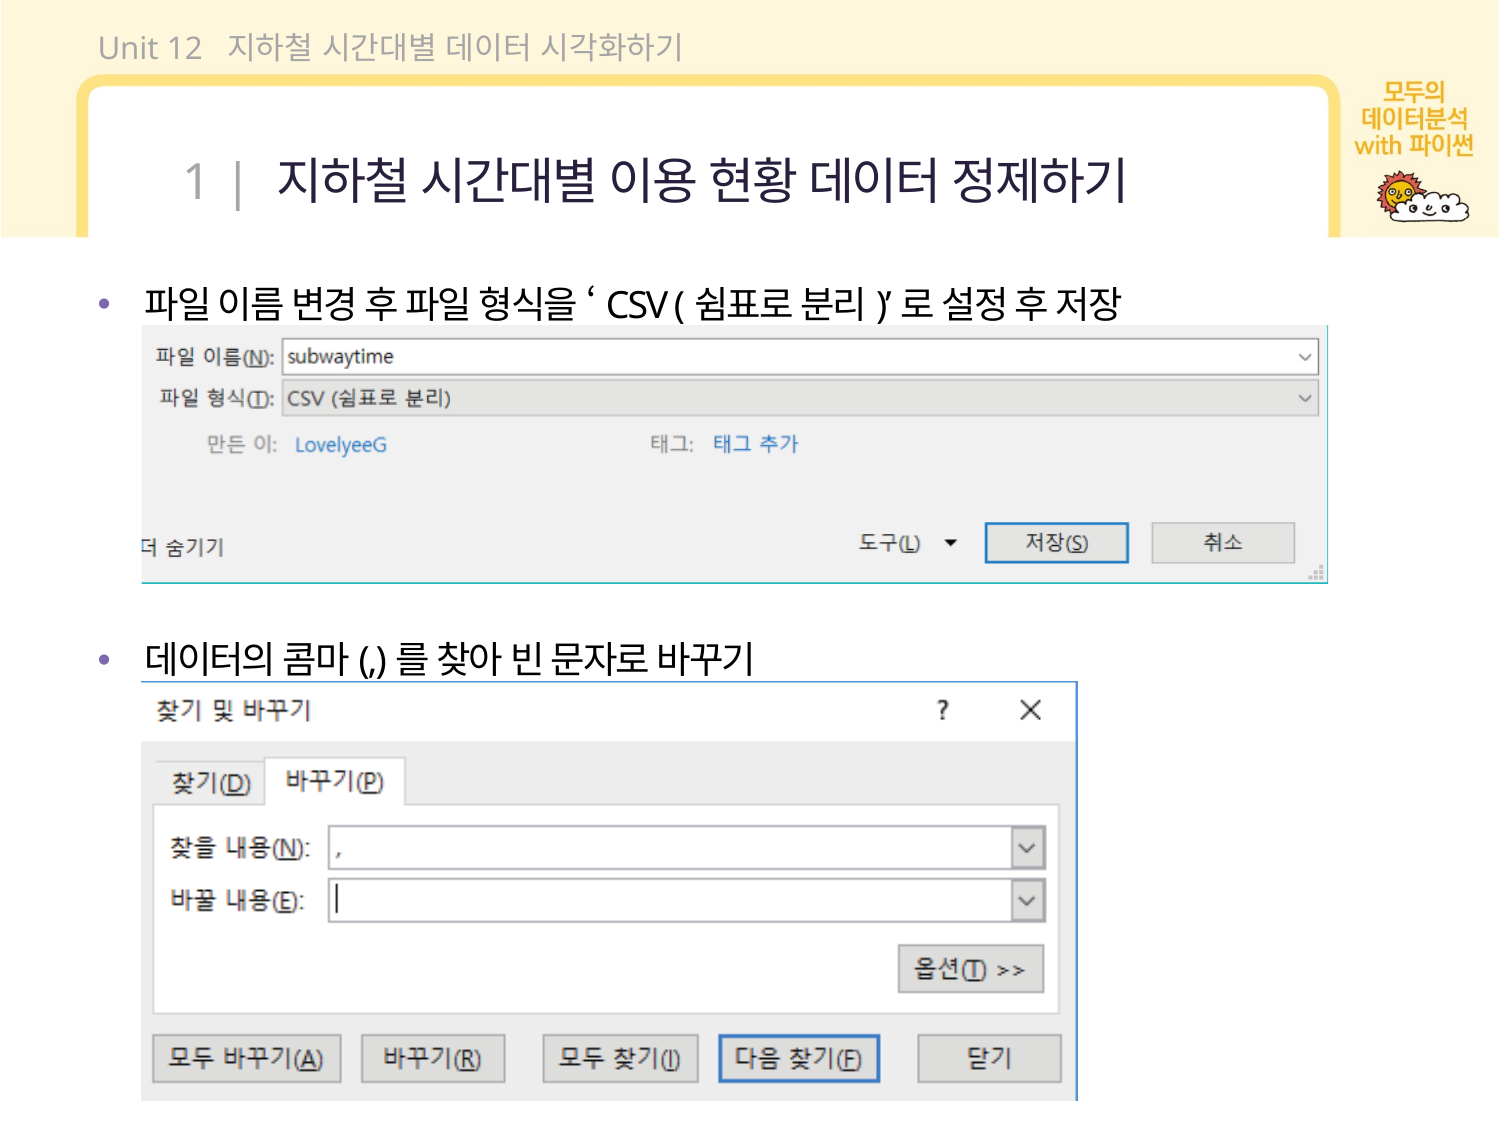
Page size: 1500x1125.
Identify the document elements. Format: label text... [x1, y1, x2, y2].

text_box 파일 이름 변경 후 파일 형식을 ‘CSV (쉼표로 분리)’로 설정 후 저장 데이터의 콤마(,)를 찾아 빈 문자로 바꾸기 [82, 251, 1402, 689]
text_box Unit 12 지하철 시간대별 데이터 시각화하기 [82, 0, 1133, 74]
text_box 1 | 지하철 시간대별 이용 현황 데이터 정제하기 [168, 102, 1500, 217]
picture [1, 0, 1499, 1125]
